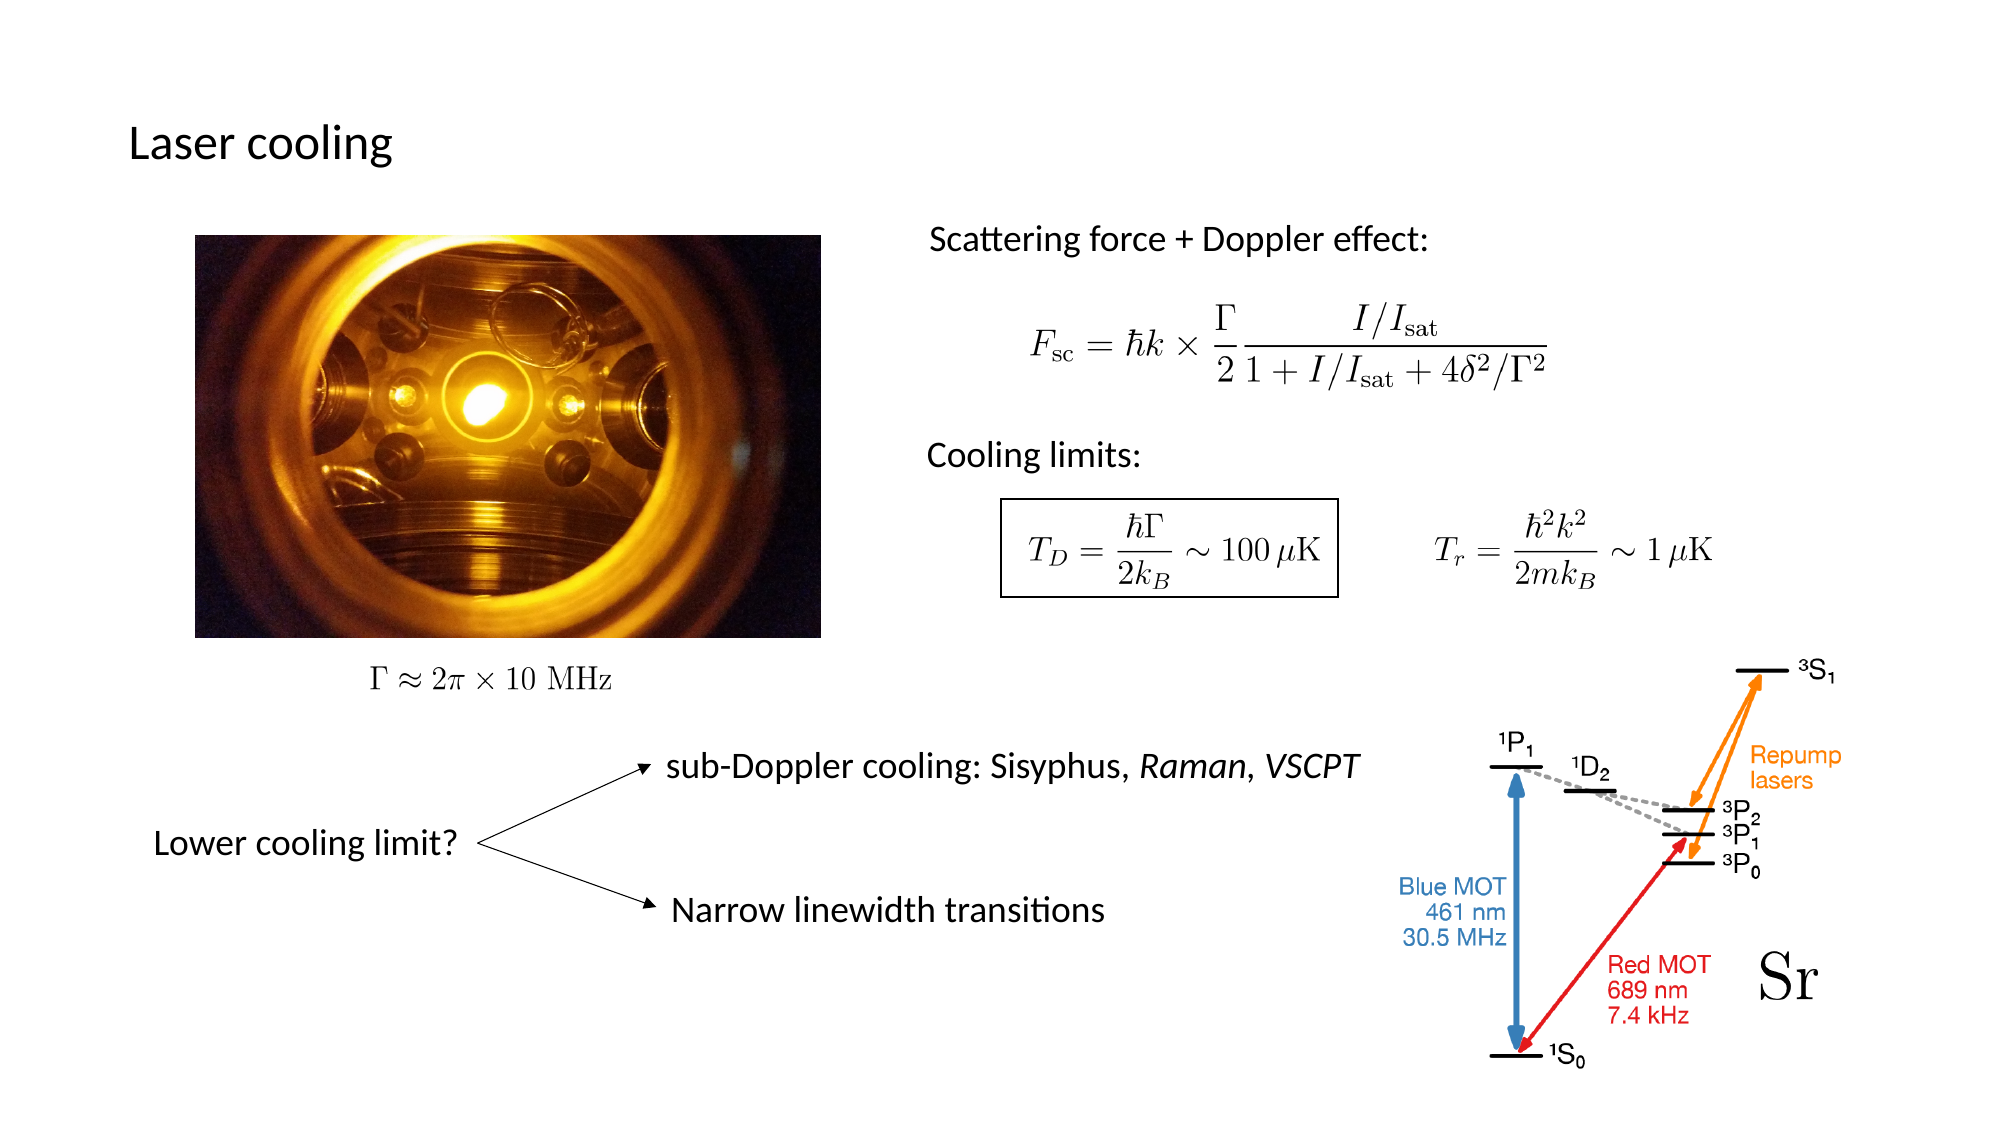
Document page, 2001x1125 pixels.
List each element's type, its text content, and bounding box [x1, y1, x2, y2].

picture [1028, 301, 1547, 391]
picture [1028, 513, 1320, 589]
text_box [477, 764, 648, 844]
picture [369, 666, 611, 690]
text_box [477, 843, 645, 908]
picture [195, 235, 821, 638]
text_box [1000, 498, 1339, 598]
picture [1434, 509, 1712, 589]
picture [1361, 637, 1869, 1076]
text_box Laser cooling [113, 102, 408, 177]
text_box Scattering force + Doppler effect: [914, 206, 1445, 267]
text_box sub-Doppler cooling: Sisyphus, Raman, VSCPT [651, 734, 1361, 794]
text_box Lower cooling limit? [138, 810, 475, 870]
text_box Cooling limits: [912, 422, 1158, 483]
text_box Narrow linewidth transitions [656, 877, 1121, 937]
